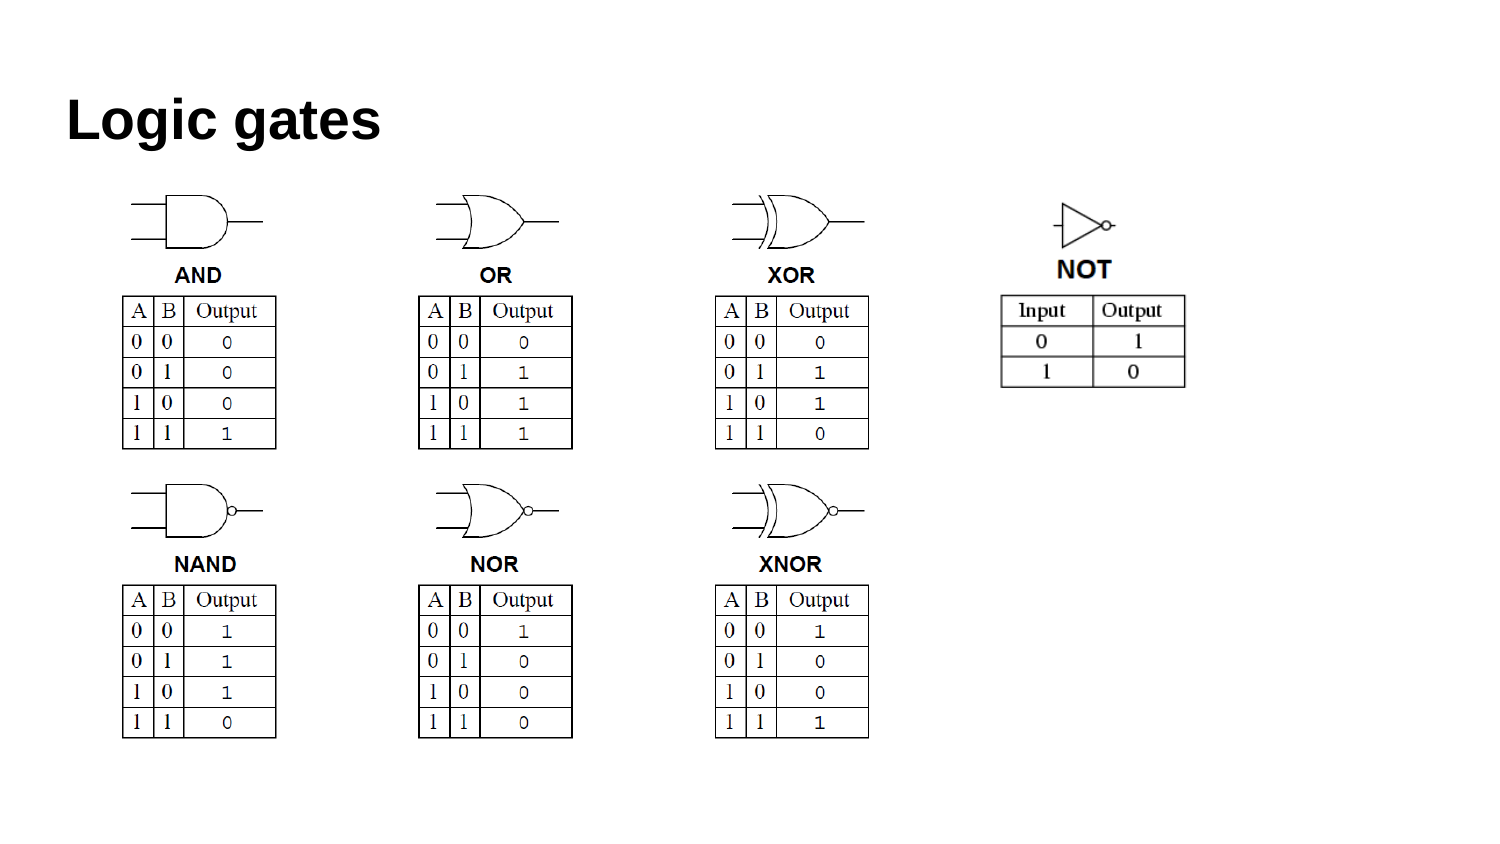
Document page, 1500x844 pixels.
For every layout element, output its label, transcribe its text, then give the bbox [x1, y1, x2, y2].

picture [50, 188, 1199, 750]
title Logic gates [51, 72, 1449, 167]
